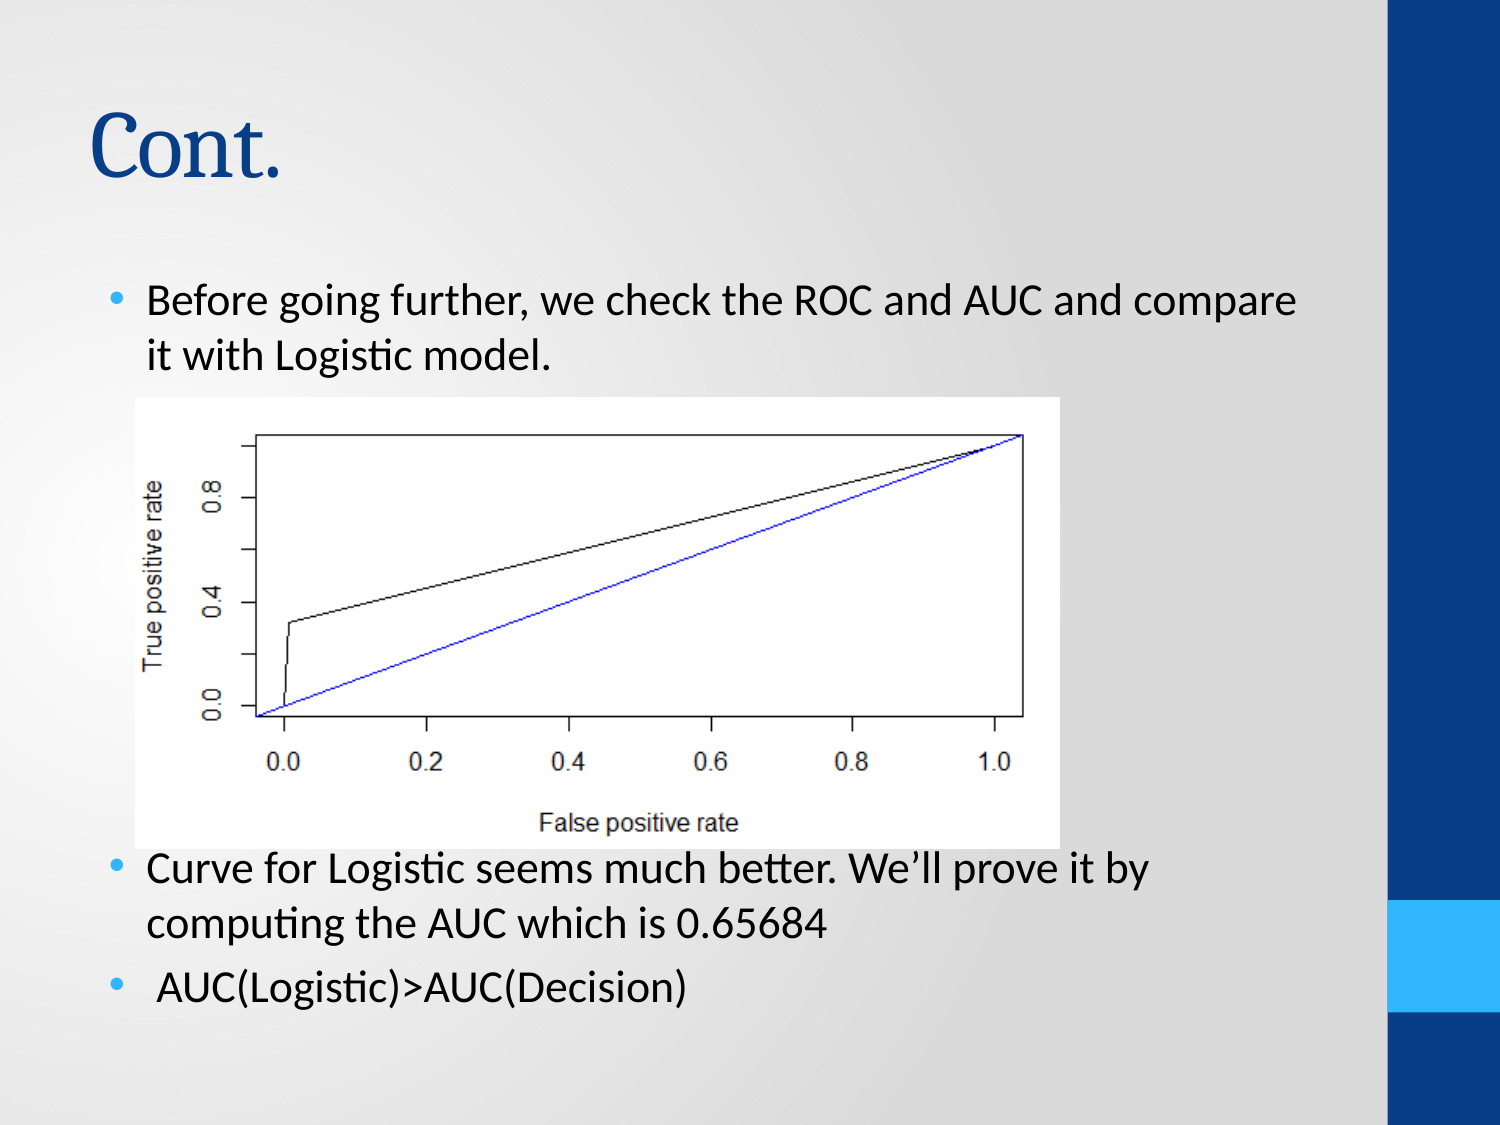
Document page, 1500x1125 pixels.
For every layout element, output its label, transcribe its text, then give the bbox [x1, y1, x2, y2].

list Before going further, we check the ROC and AUC and compare it with Logistic model. Curve for Logistic seems much better. We’ll prove it by computing the AUC which is 0.65684 AUC(Logistic)>AUC(Decision) [75, 262, 1325, 1050]
title Cont. [75, 45, 1325, 233]
picture [135, 396, 1060, 850]
